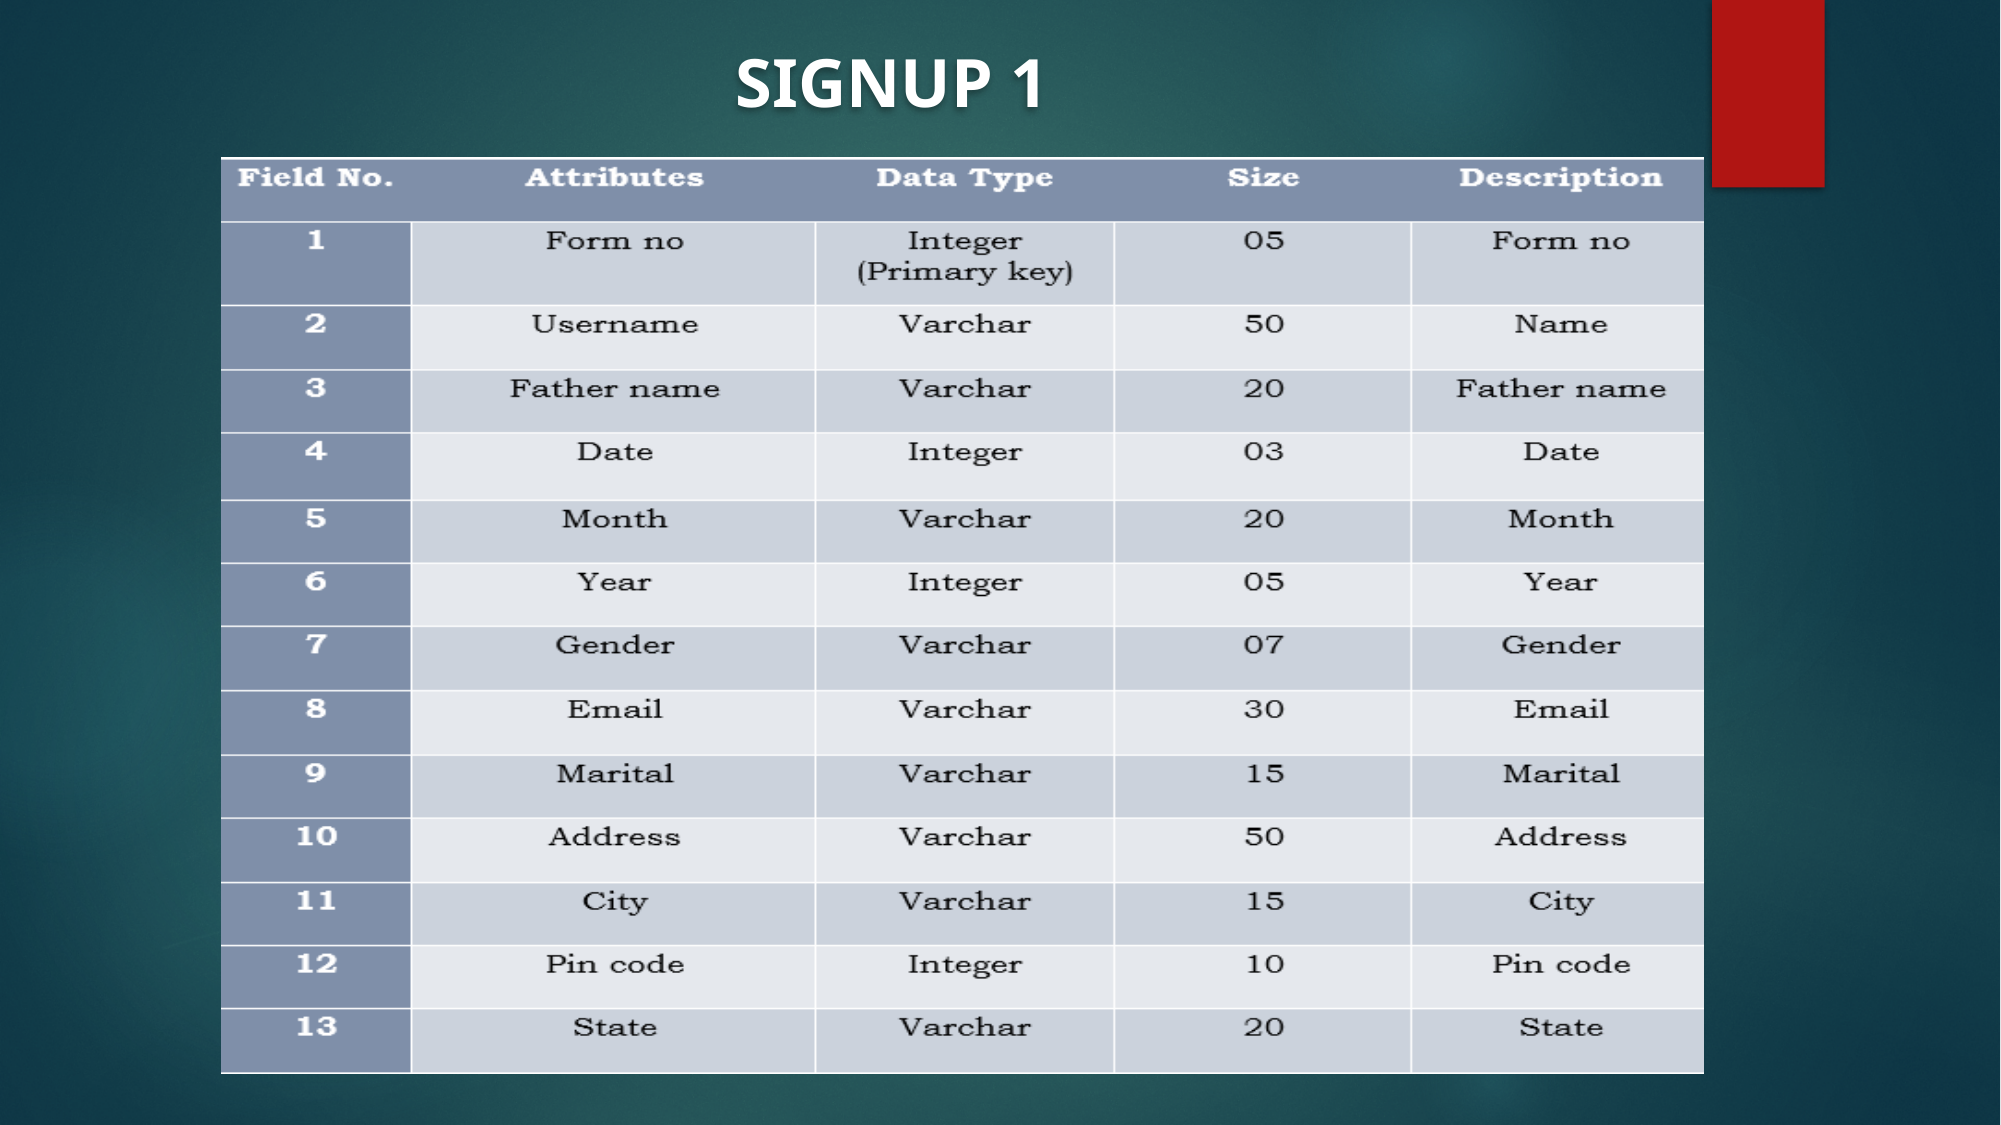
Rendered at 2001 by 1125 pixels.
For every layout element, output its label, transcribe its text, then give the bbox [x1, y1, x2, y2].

picture [0, 0, 1704, 1125]
text_box SIGNUP 1 [548, 33, 1379, 129]
